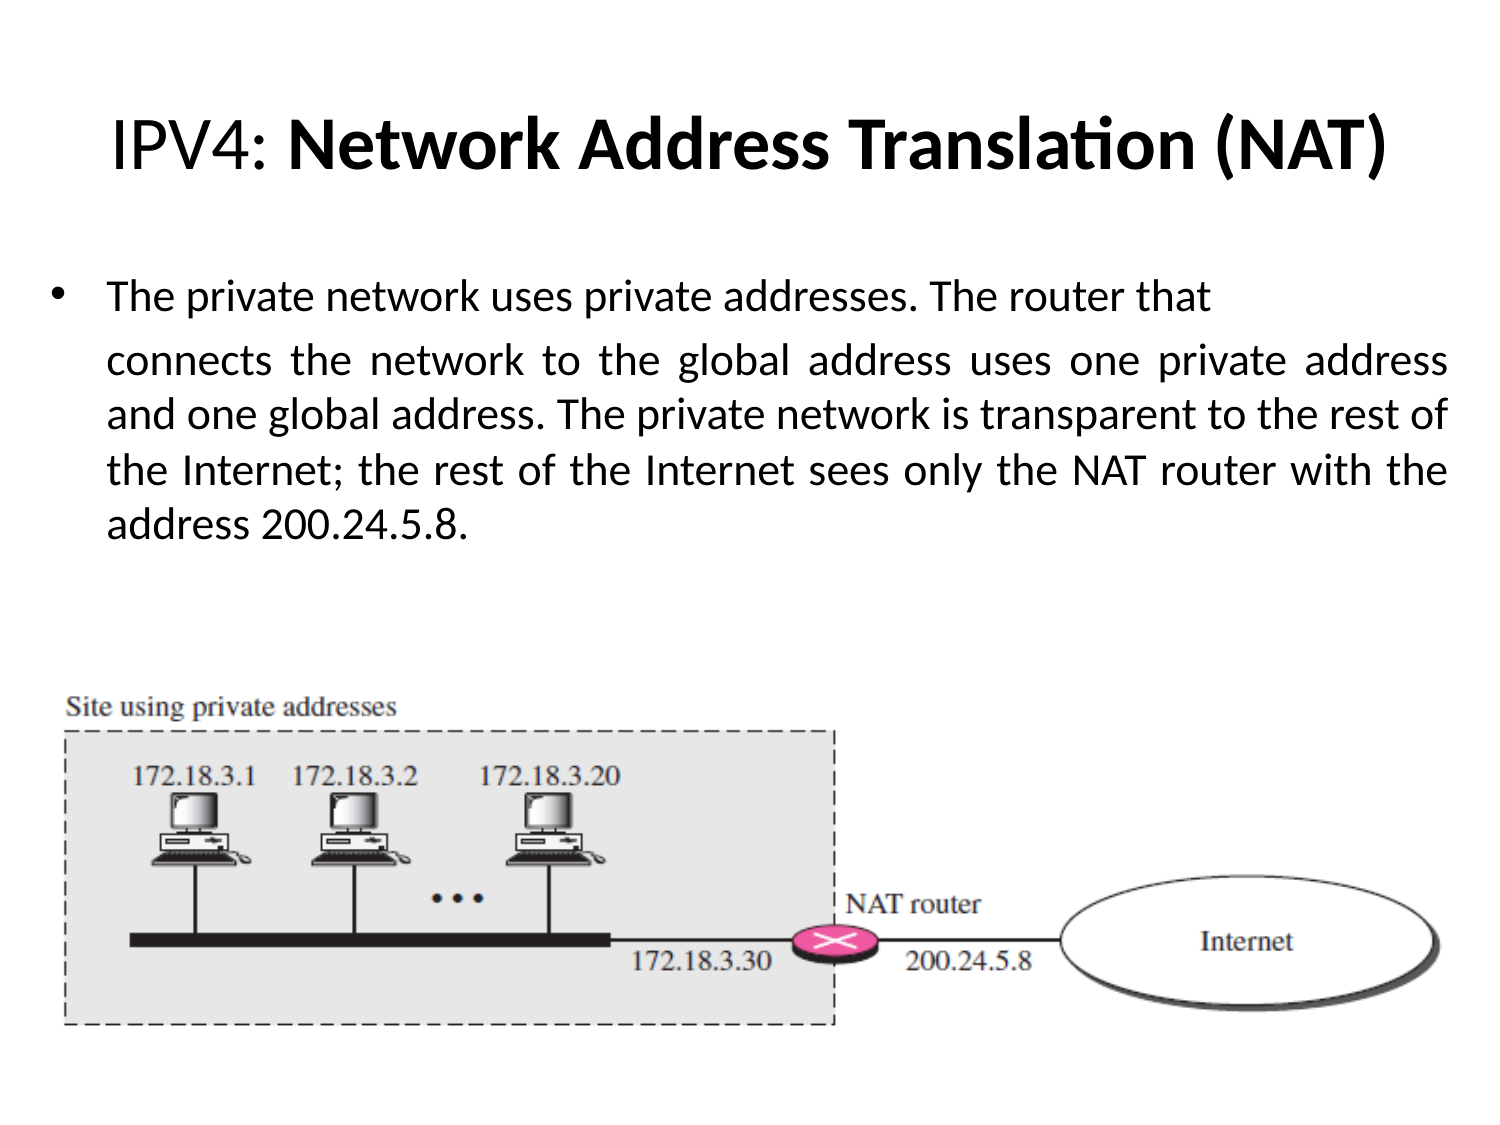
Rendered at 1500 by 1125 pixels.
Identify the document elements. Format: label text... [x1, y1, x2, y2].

list The private network uses private addresses. The router that connects the network to the global address uses one private address and one global address. The private network is transparent to the rest of the Internet; the rest of the Internet sees only the NAT router with the address 200.24.5.8. [35, 257, 1465, 657]
title IPV4: Network Address Translation (NAT) [75, 45, 1425, 233]
picture [46, 679, 1442, 1057]
